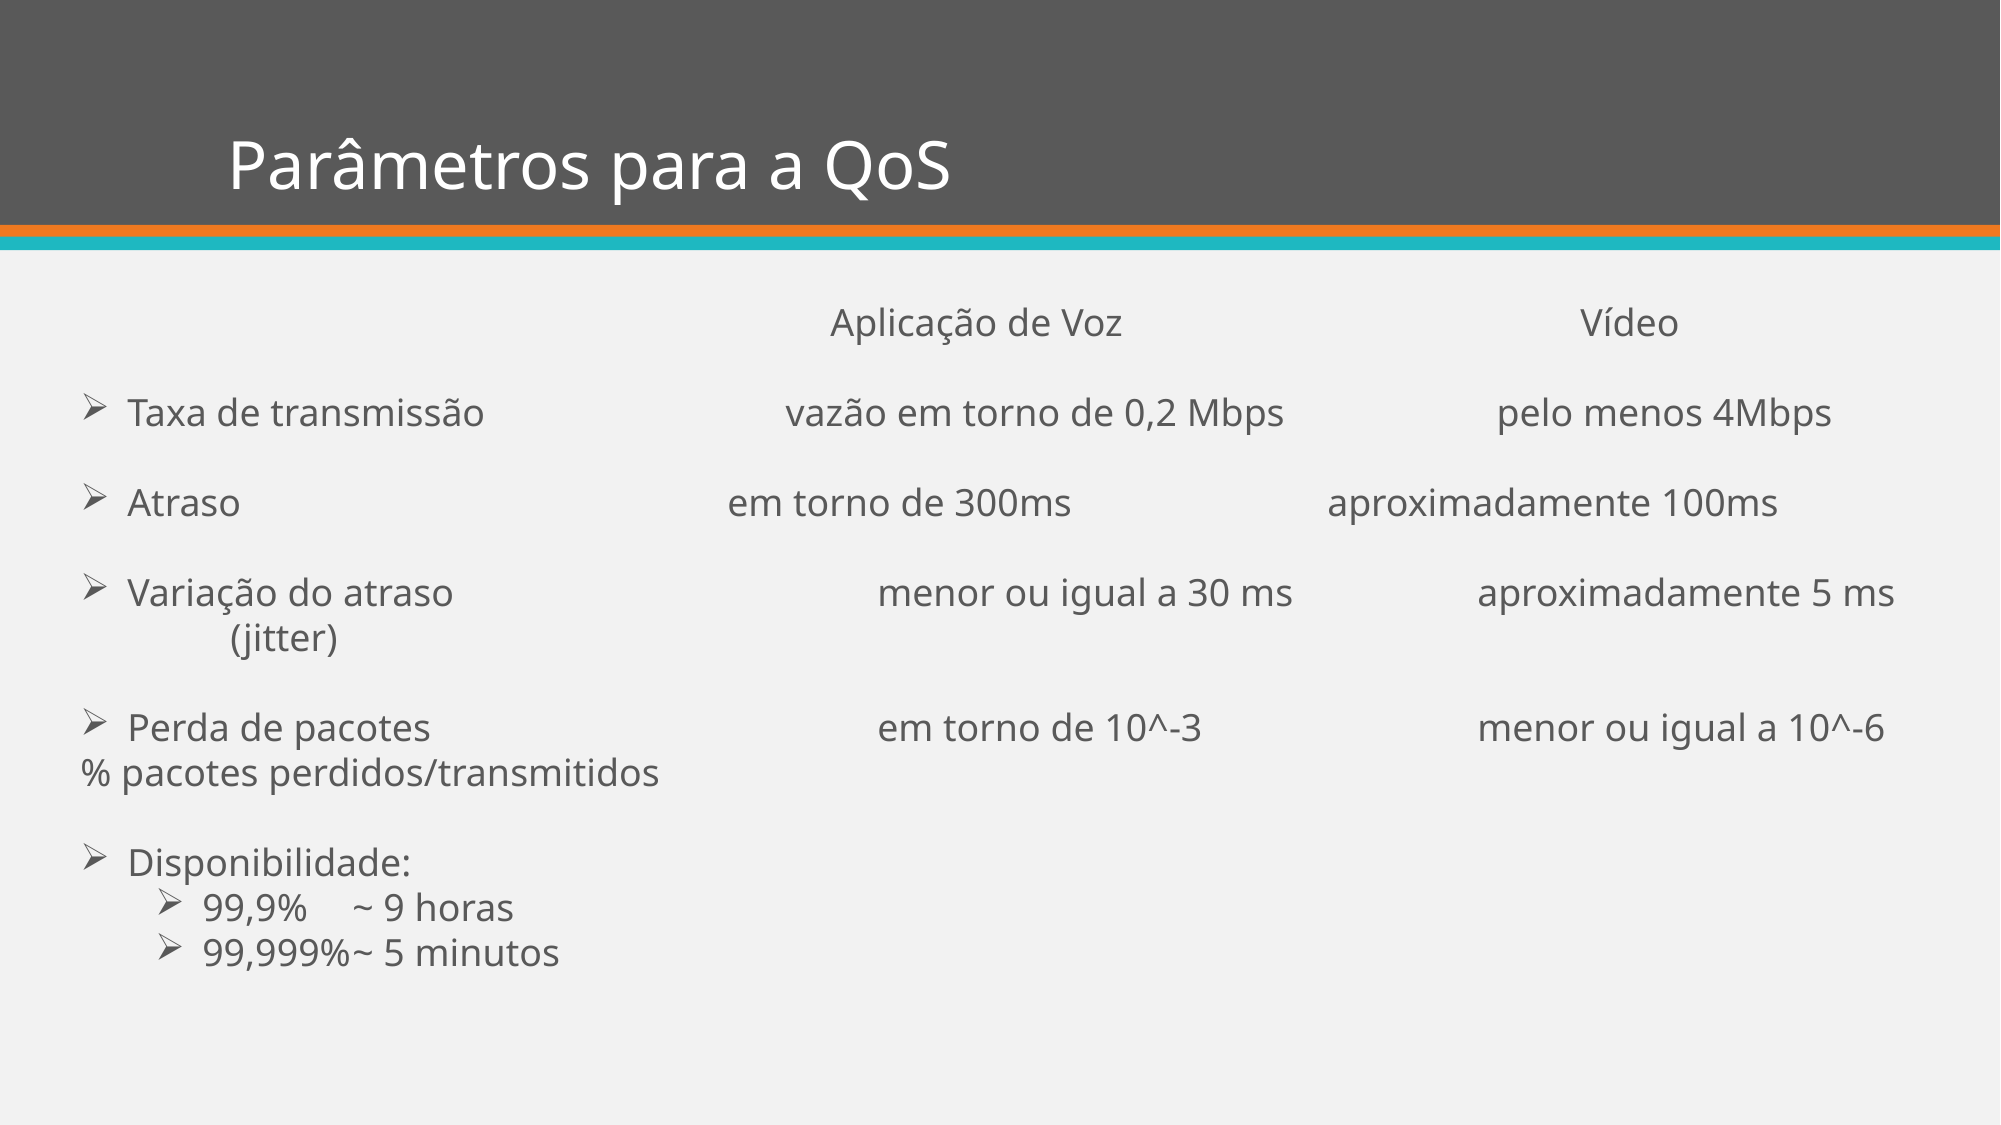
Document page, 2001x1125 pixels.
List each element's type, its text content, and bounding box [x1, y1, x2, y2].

title Parâmetros para a QoS [212, 41, 1788, 212]
text_box Aplicação de Voz Vídeo Taxa de transmissão vazão em torno de 0,2 Mbps pelo menos 4Mbps Atraso em torno de 300ms aproximadamente 100ms Variação do atraso menor ou igual a 30 ms aproximadamente 5 ms (jitter) Perda de pacotes em torno de 10^-3 menor ou igual a 10^-6 % pacotes perdidos/transmitidos Disponibilidade: 99,9% ~ 9 horas 99,999% ~ 5 minutos [65, 291, 1935, 1027]
